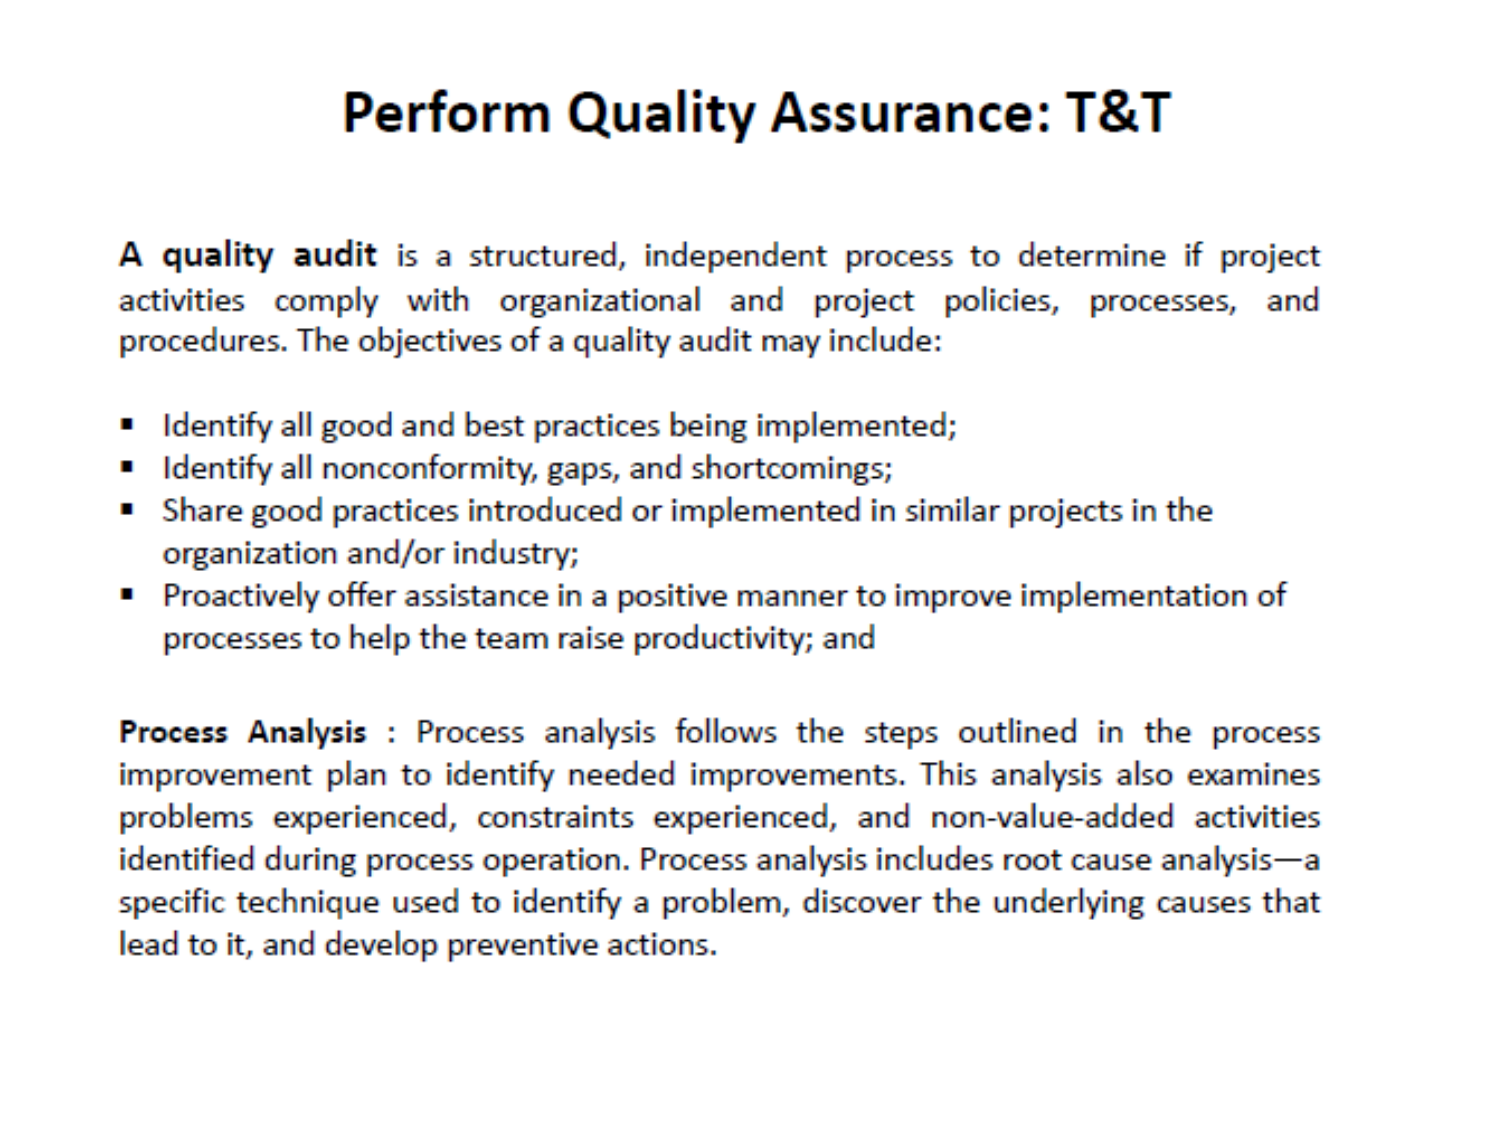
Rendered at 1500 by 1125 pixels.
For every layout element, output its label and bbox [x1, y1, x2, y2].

picture [99, 61, 1338, 1016]
